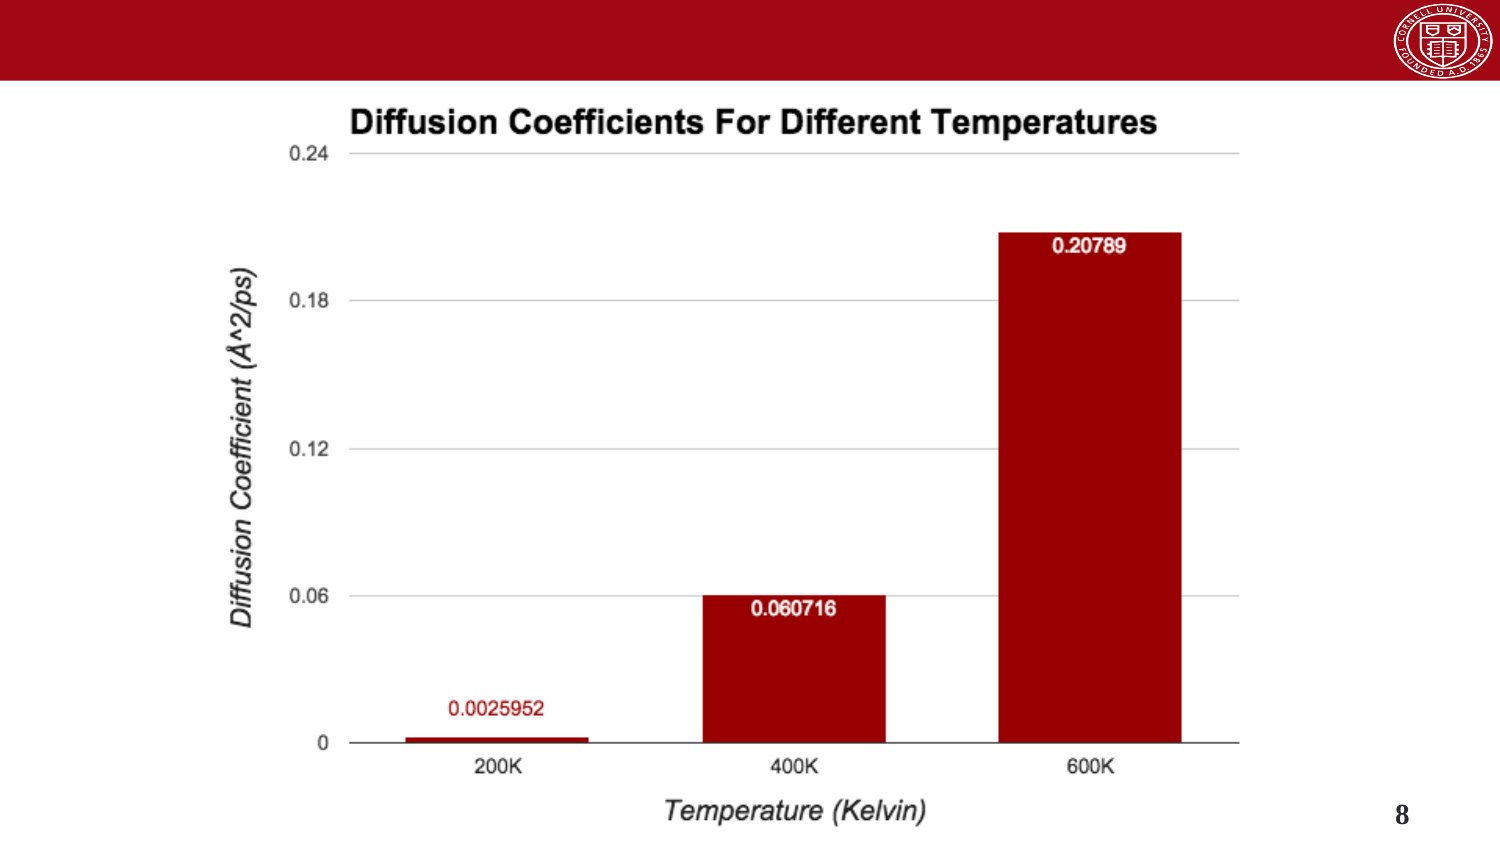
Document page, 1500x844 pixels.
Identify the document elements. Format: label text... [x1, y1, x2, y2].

picture [1389, 0, 1500, 82]
slide_number ‹#› [1310, 792, 1425, 833]
picture [193, 91, 1307, 844]
